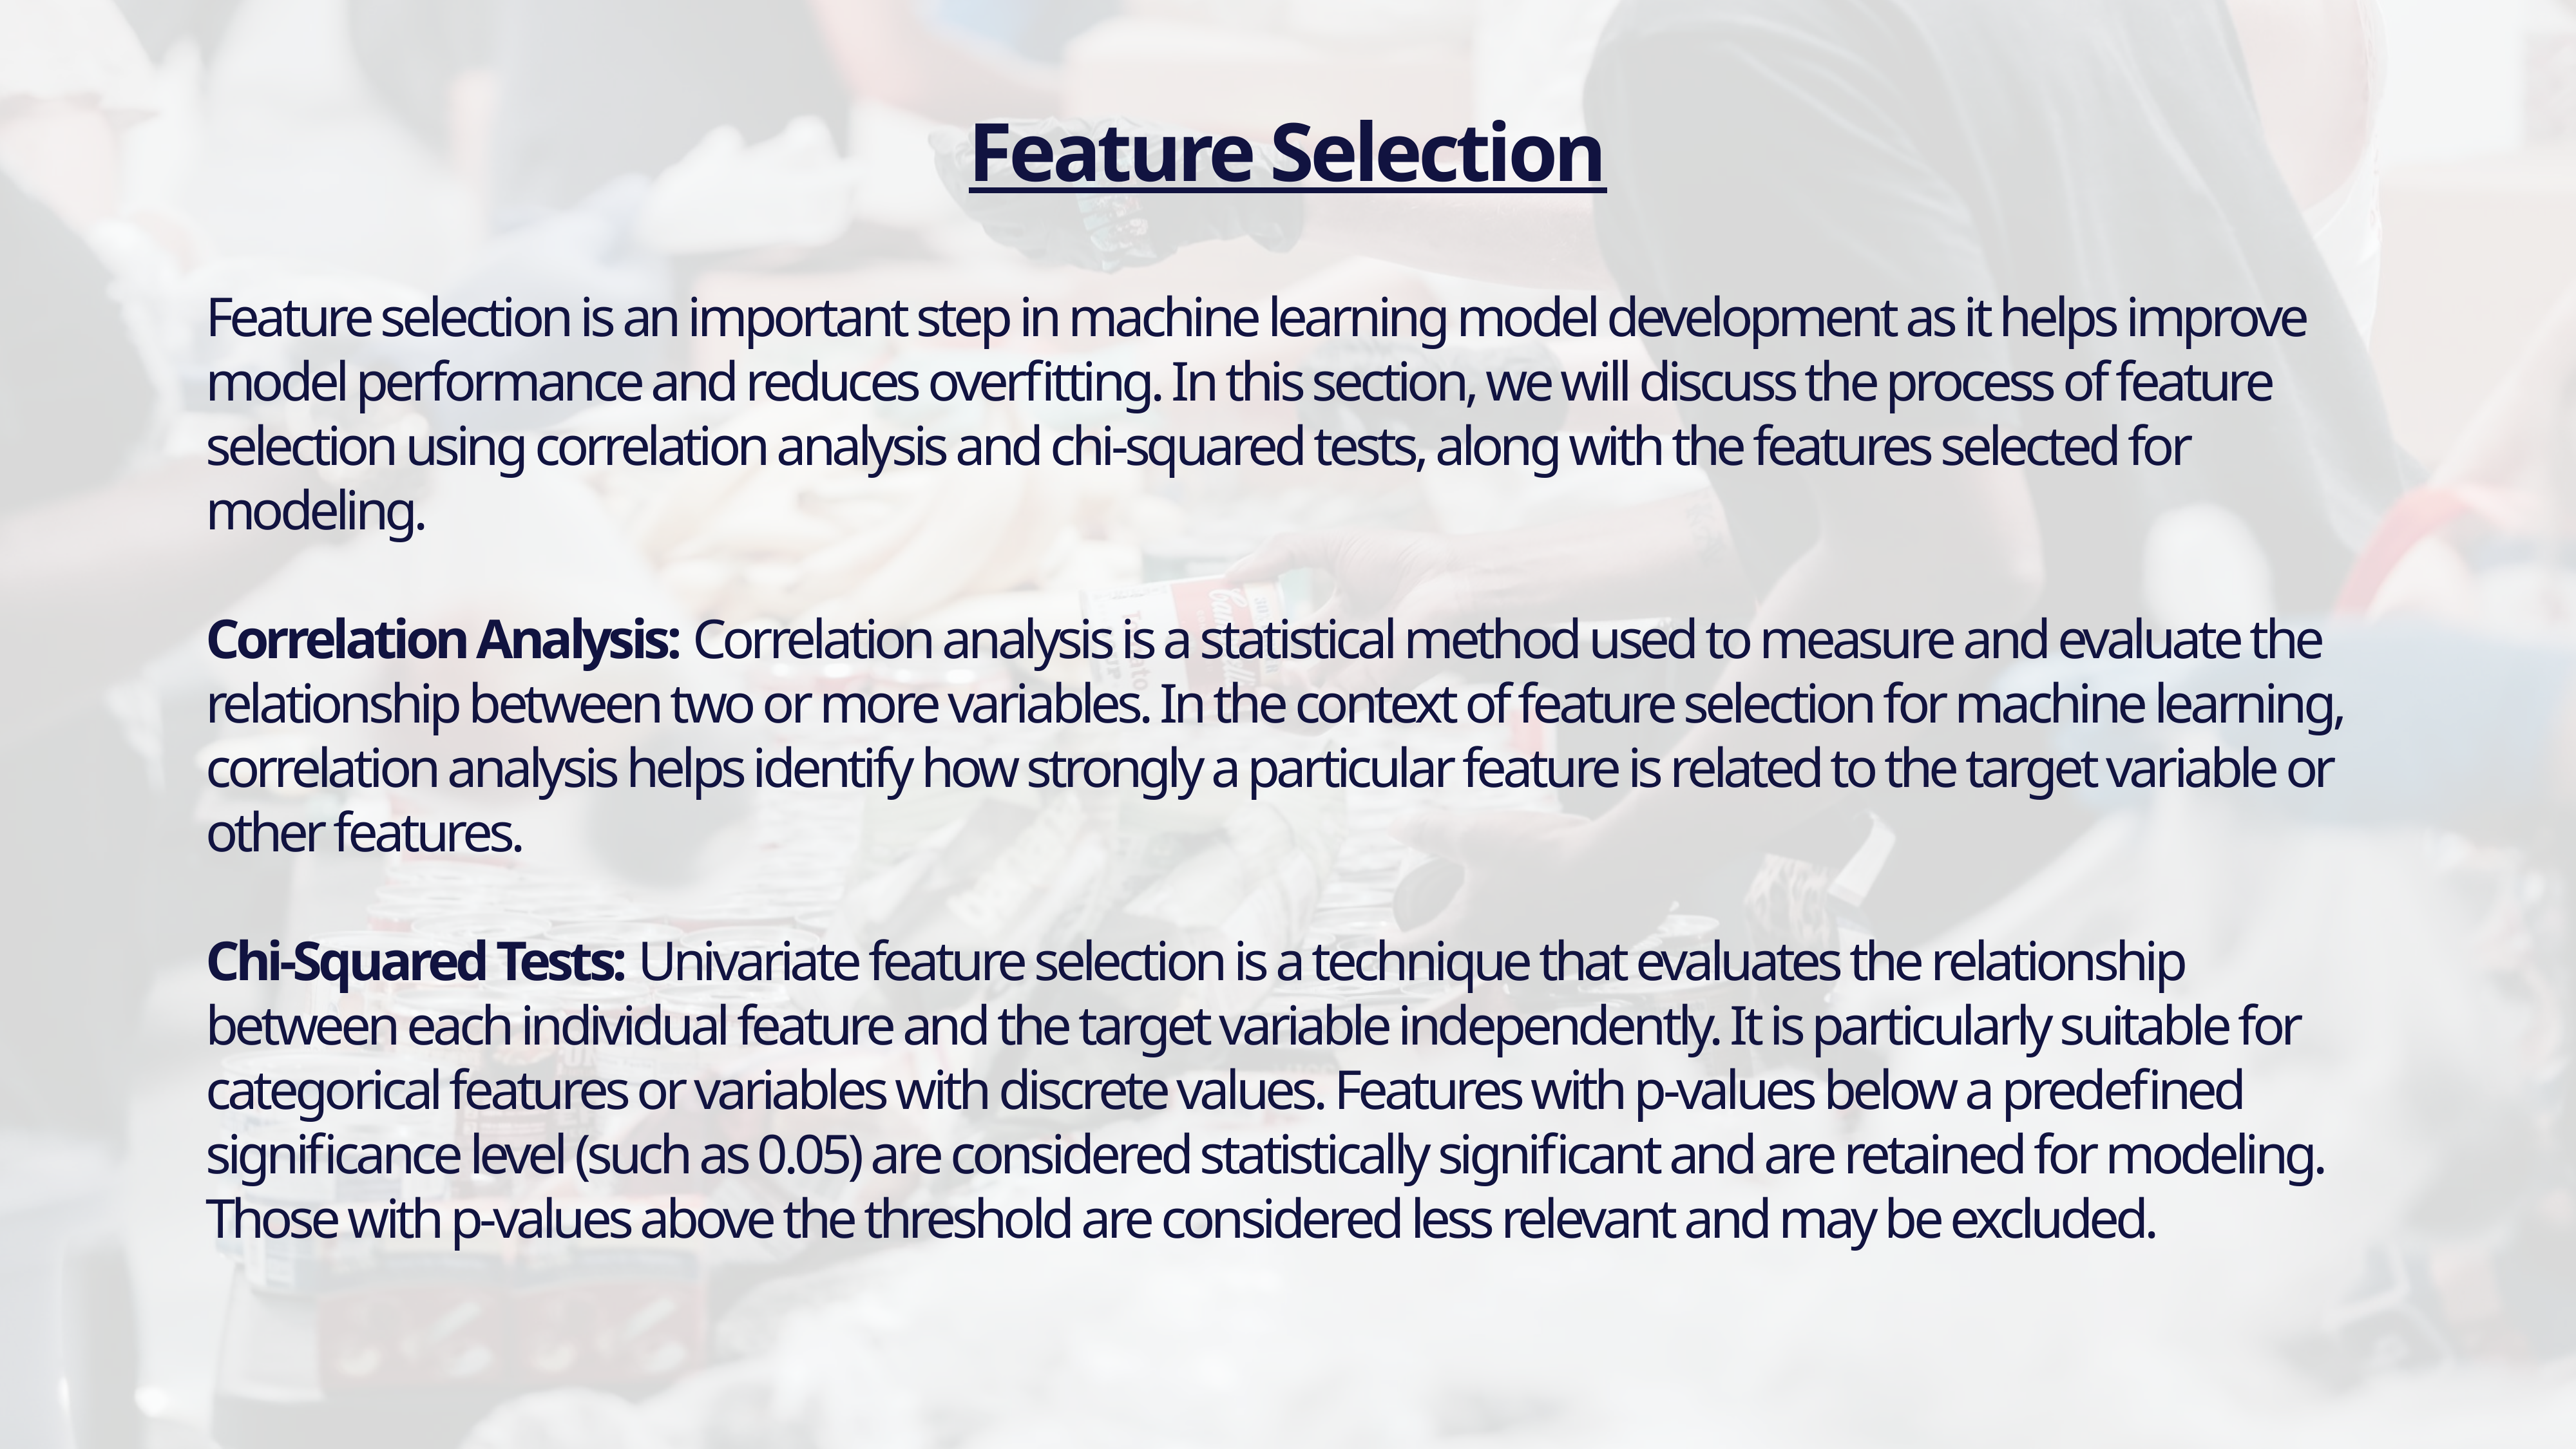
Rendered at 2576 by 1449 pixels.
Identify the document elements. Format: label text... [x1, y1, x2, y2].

text_box Feature selection is an important step in machine learning model development as it helps improve model performance and reduces overfitting. In this section, we will discuss the process of feature selection using correlation analysis and chi-squared tests, along with the features selected for modeling. Correlation Analysis: Correlation analysis is a statistical method used to measure and evaluate the relationship between two or more variables. In the context of feature selection for machine learning, correlation analysis helps identify how strongly a particular feature is related to the target variable or other features. Chi-Squared Tests: Univariate feature selection is a technique that evaluates the relationship between each individual feature and the target variable independently. It is particularly suitable for categorical features or variables with discrete values. Features with p-values below a predefined significance level (such as 0.05) are considered statistically significant and are retained for modeling. Those with p-values above the threshold are considered less relevant and may be excluded. [196, 278, 2380, 1318]
text_box Feature Selection [866, 96, 1710, 202]
